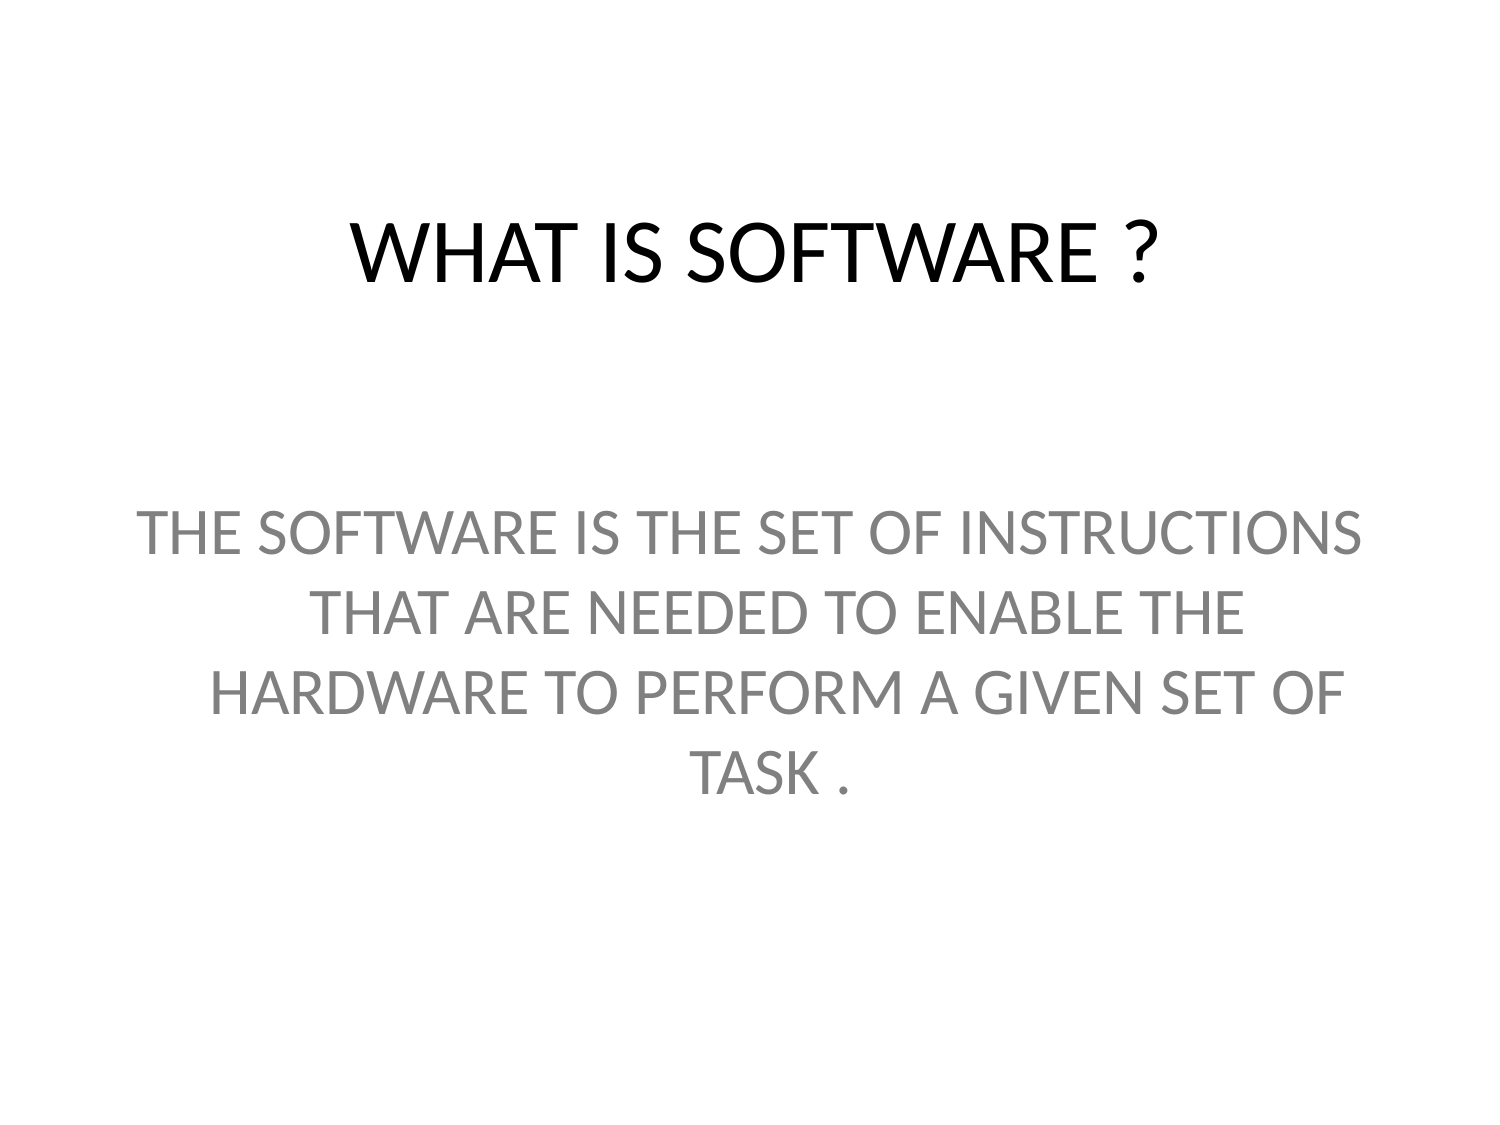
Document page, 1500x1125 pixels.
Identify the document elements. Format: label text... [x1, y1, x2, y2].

title WHAT IS SOFTWARE ? [82, 152, 1432, 340]
list THE SOFTWARE IS THE SET OF INSTRUCTIONS THAT ARE NEEDED TO ENABLE THE HARDWARE TO PERFORM A GIVEN SET OF TASK . [75, 480, 1425, 1032]
